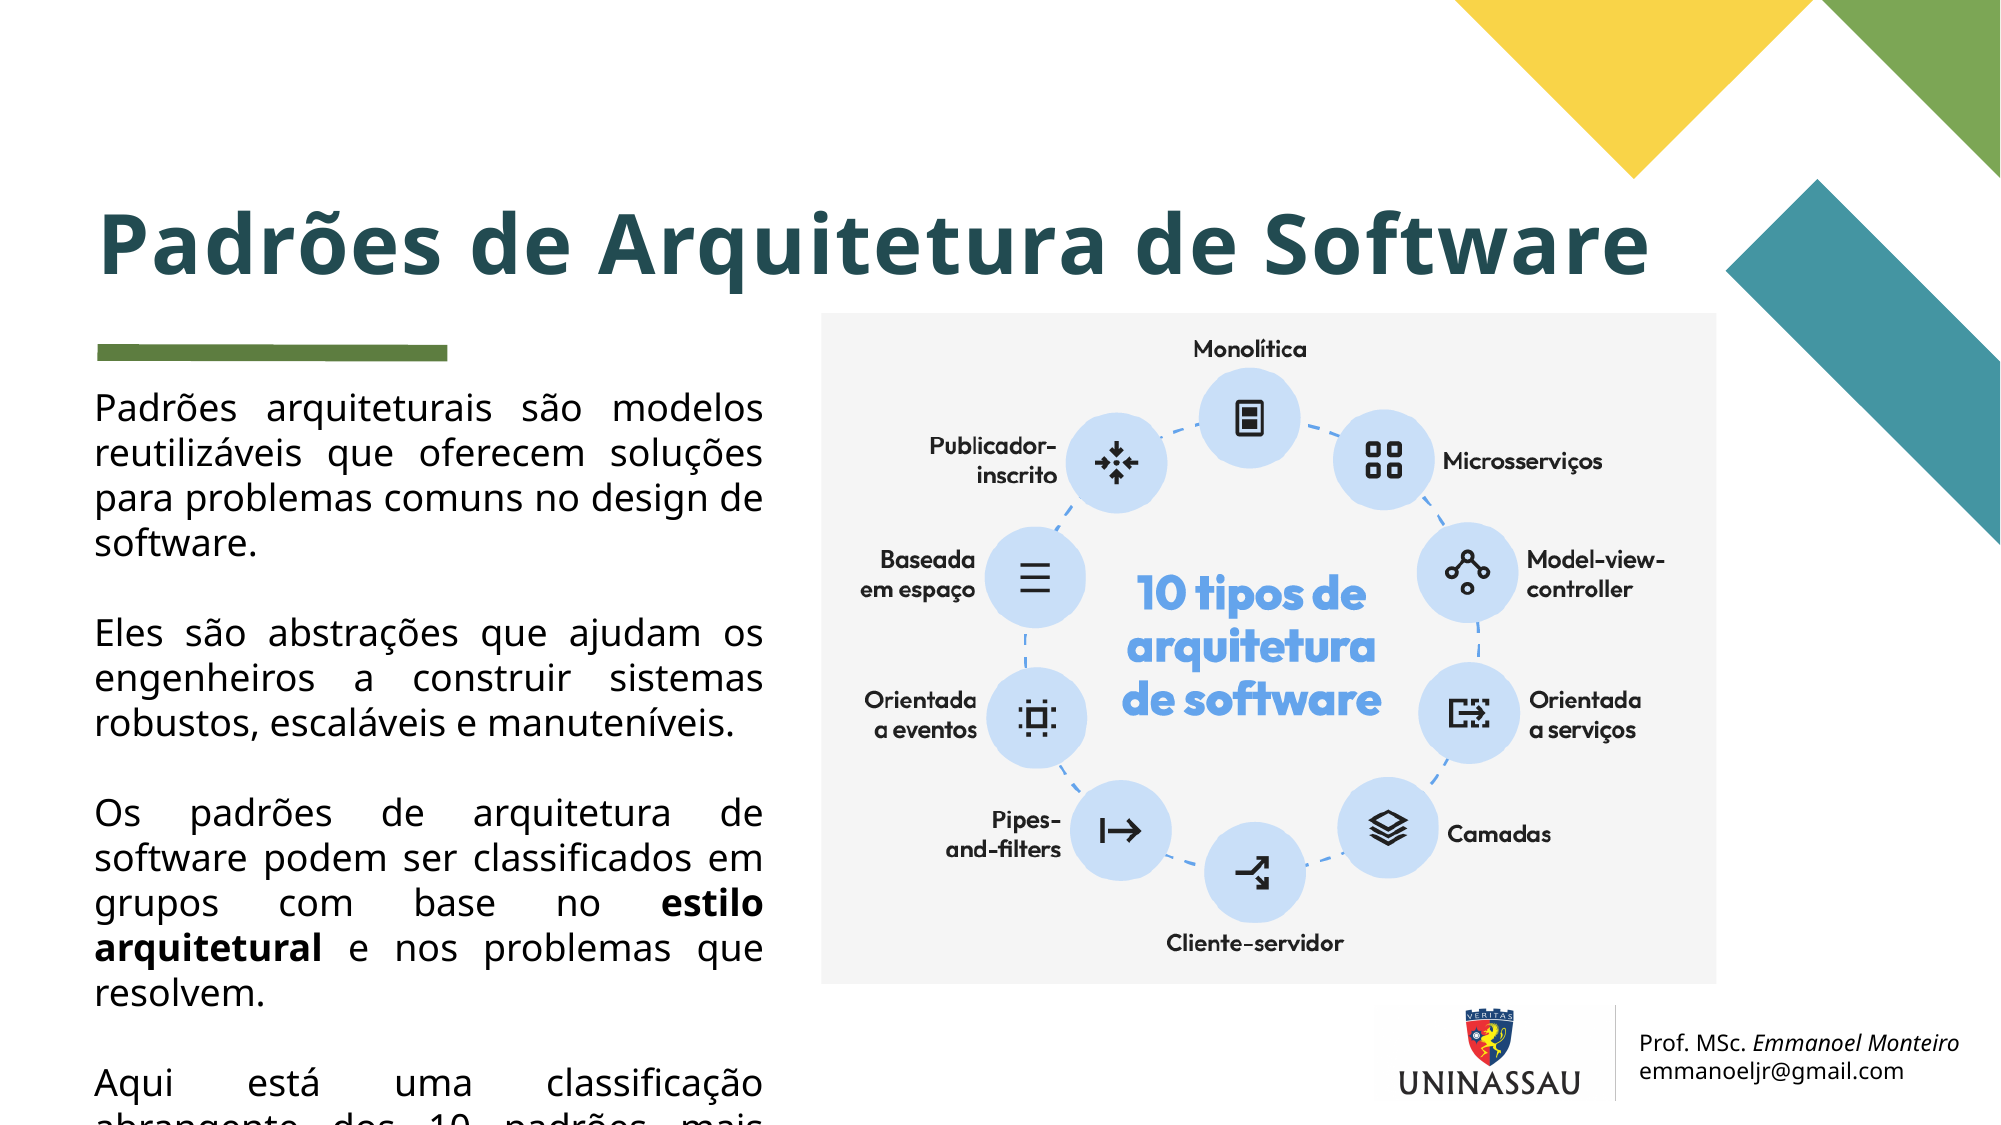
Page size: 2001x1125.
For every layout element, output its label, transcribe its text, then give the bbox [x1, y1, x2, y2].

text_box Padrões arquiteturais são modelos reutilizáveis que oferecem soluções para problemas comuns no design de software. Eles são abstrações que ajudam os engenheiros a construir sistemas robustos, escaláveis e manuteníveis. Os padrões de arquitetura de software podem ser classificados em grupos com base no estilo arquitetural e nos problemas que resolvem. Aqui está uma classificação abrangente dos 10 padrões mais conhecidos, agrupados por suas características principais: [79, 376, 779, 1125]
title Padrões de Arquitetura de Software [97, 32, 1898, 291]
picture [821, 313, 1717, 984]
text_box Prof. MSc. Emmanoel Monteiro emmanoeljr@gmail.com [1624, 1021, 1975, 1092]
picture [1374, 1005, 1616, 1101]
